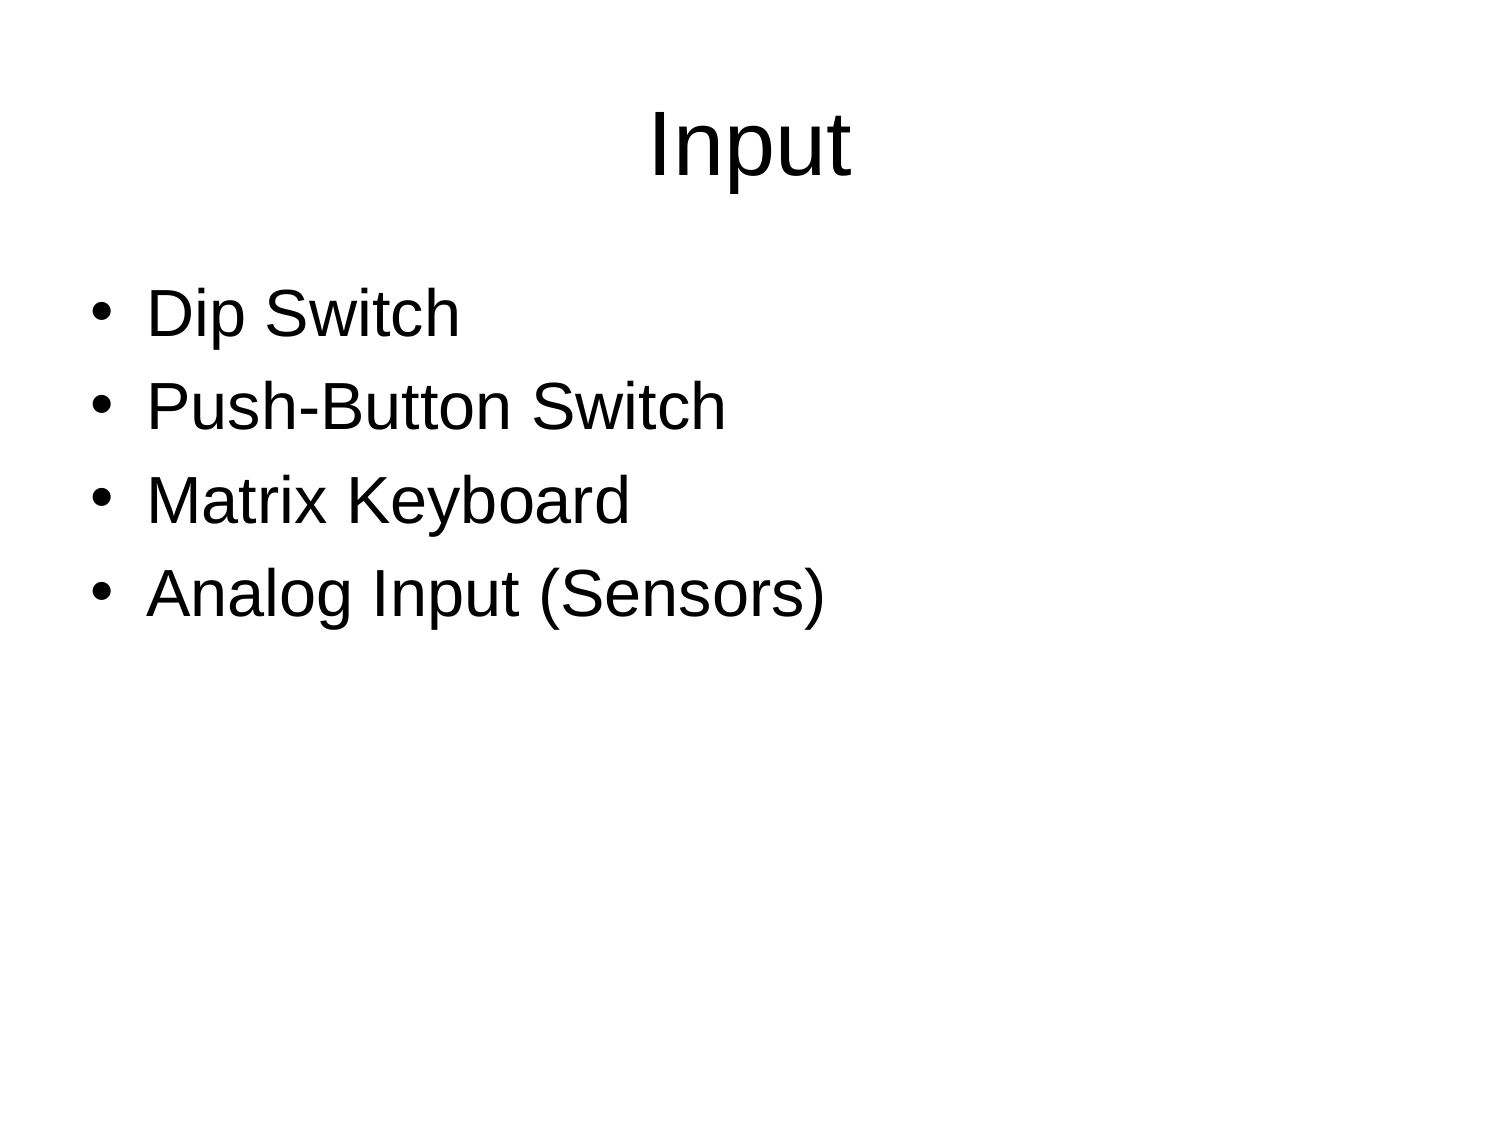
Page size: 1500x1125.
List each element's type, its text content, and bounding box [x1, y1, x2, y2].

title Input [75, 45, 1425, 233]
list Dip Switch Push-Button Switch Matrix Keyboard Analog Input (Sensors) [75, 262, 1425, 1005]
